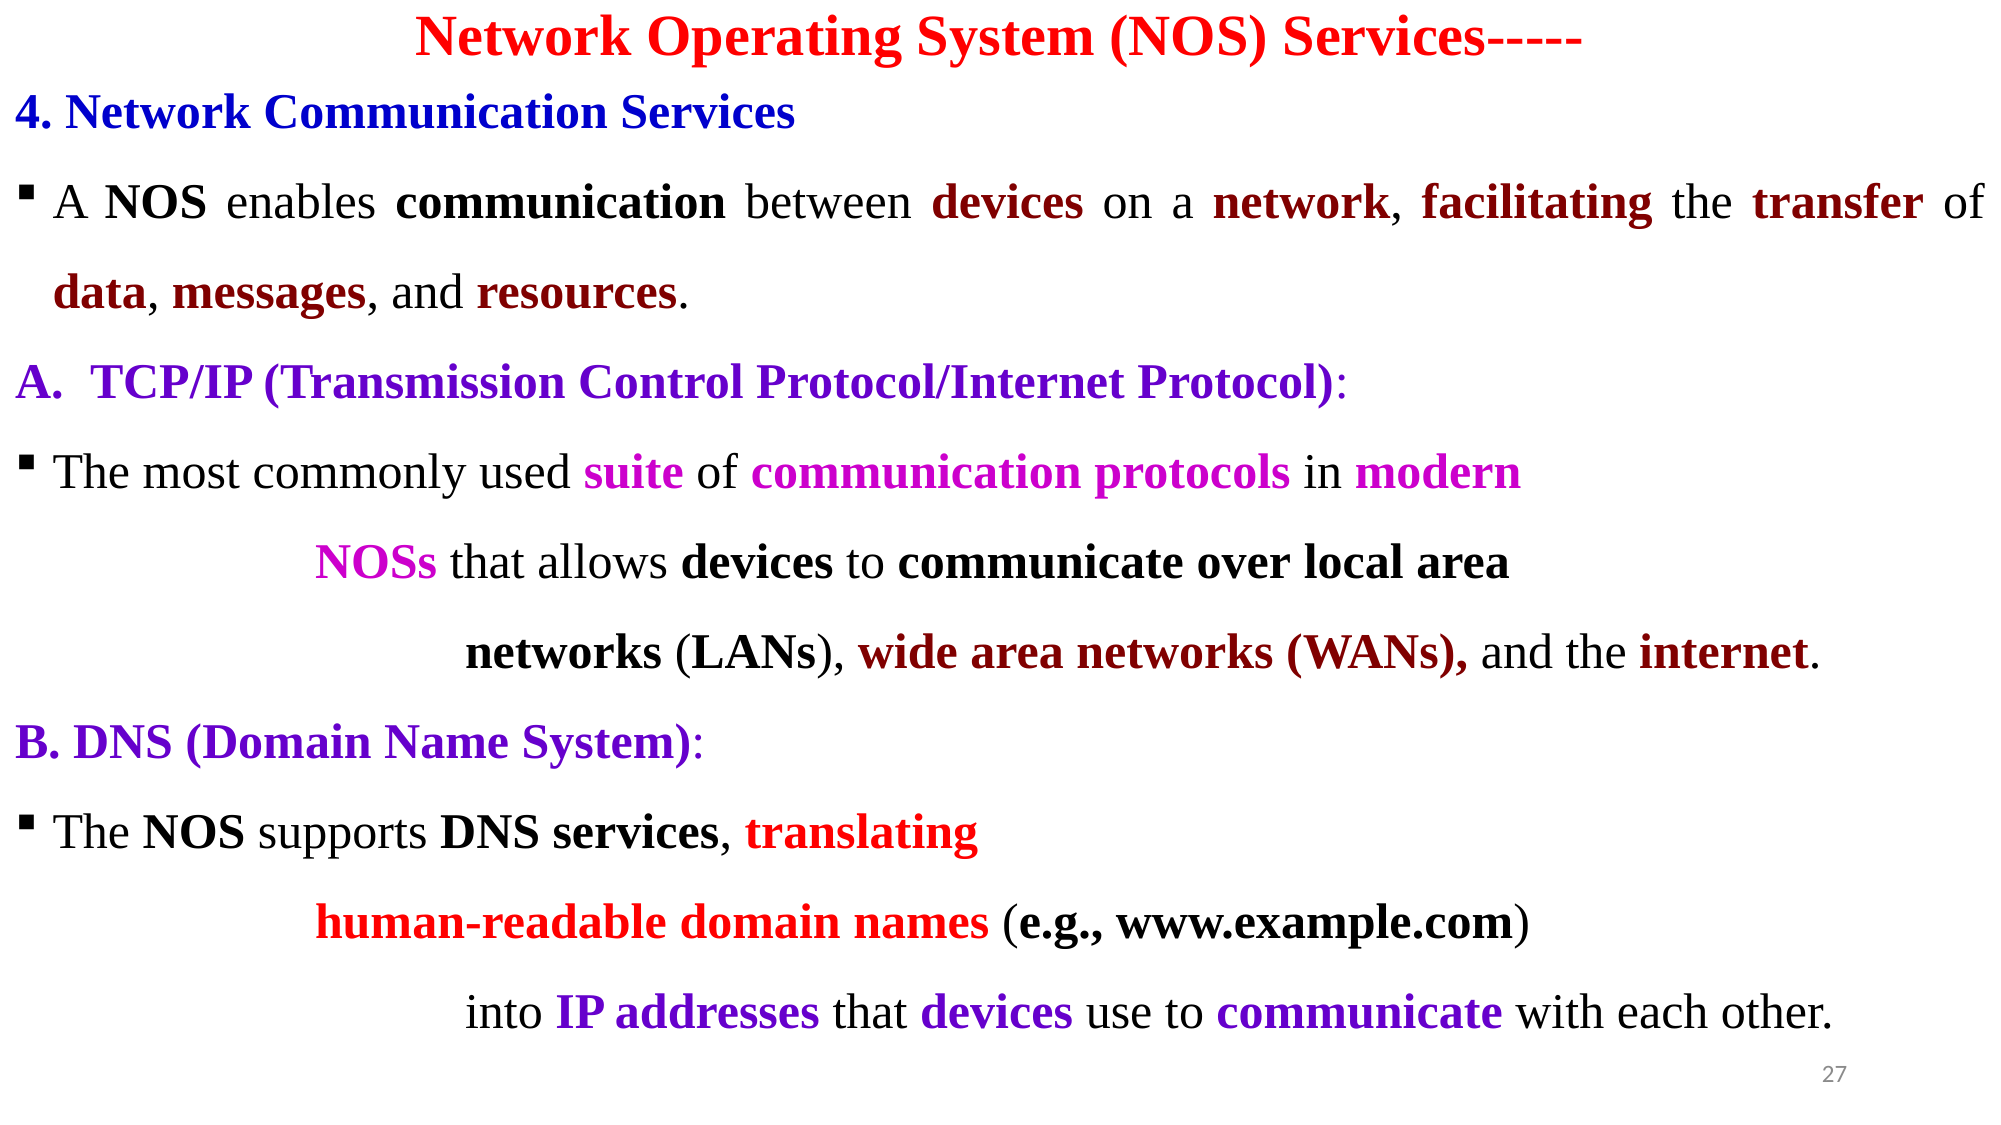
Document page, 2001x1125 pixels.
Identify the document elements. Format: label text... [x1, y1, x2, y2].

list 4. Network Communication Services A NOS enables communication between devices on a network, facilitating the transfer of data, messages, and resources. TCP/IP (Transmission Control Protocol/Internet Protocol): The most commonly used suite of communication protocols in modern NOSs that allows devices to communicate over local area networks (LANs), wide area networks (WANs), and the internet. B. DNS (Domain Name System): The NOS supports DNS services, translating human-readable domain names (e.g., www.example.com) into IP addresses that devices use to communicate with each other. [0, 41, 2000, 1103]
title Network Operating System (NOS) Services----- [137, 0, 1863, 41]
slide_number 27 [1412, 1042, 1863, 1103]
